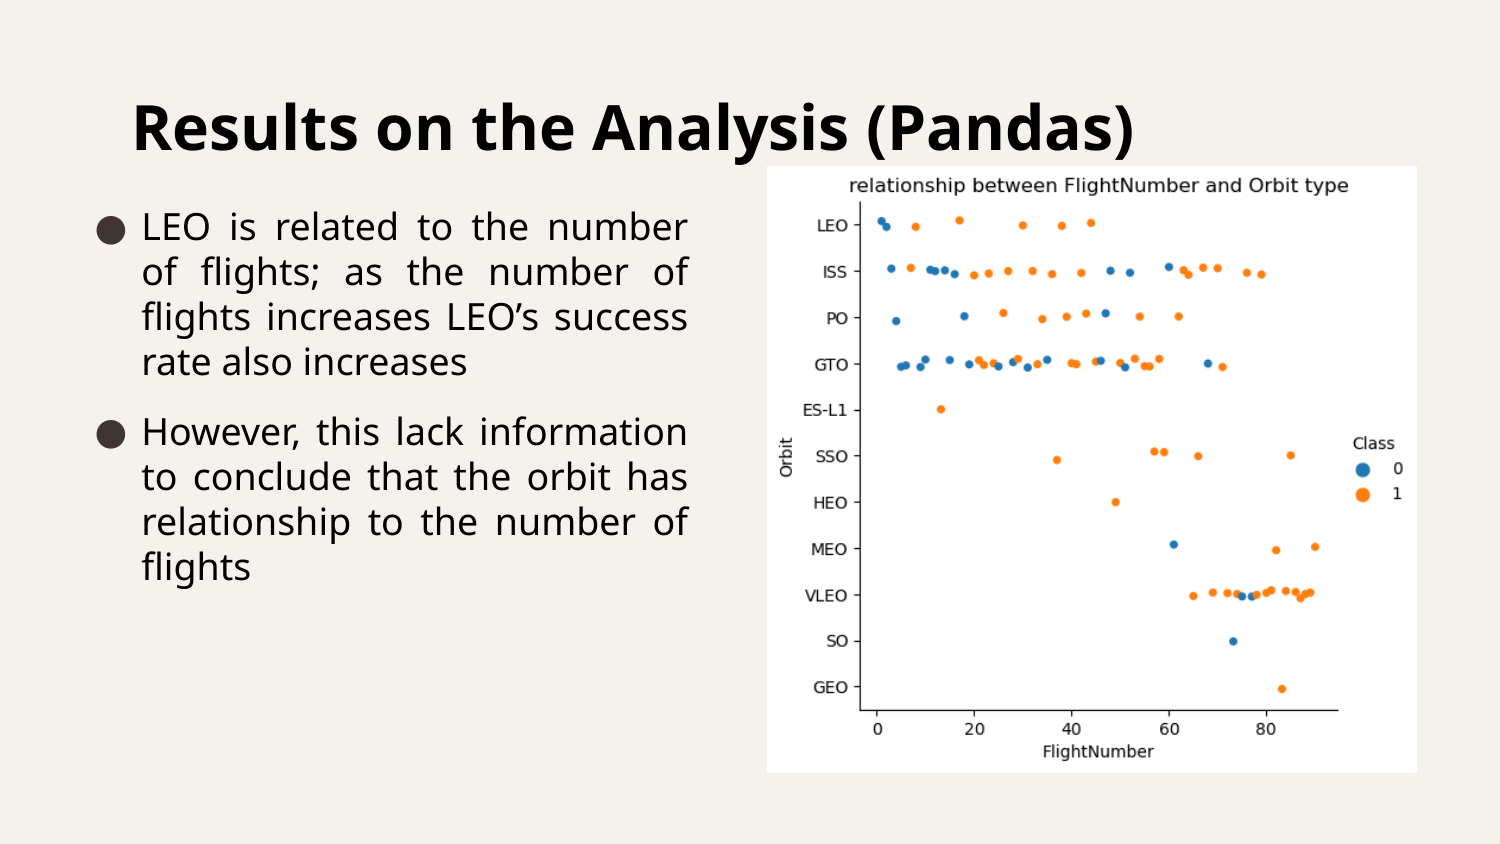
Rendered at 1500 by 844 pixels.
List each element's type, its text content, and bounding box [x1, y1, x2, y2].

text_box LEO is related to the number of flights; as the number of flights increases LEO’s success rate also increases However, this lack information to conclude that the orbit has relationship to the number of flights [53, 188, 704, 729]
picture [766, 166, 1418, 774]
title Results on the Analysis (Pandas) [116, 72, 1163, 167]
